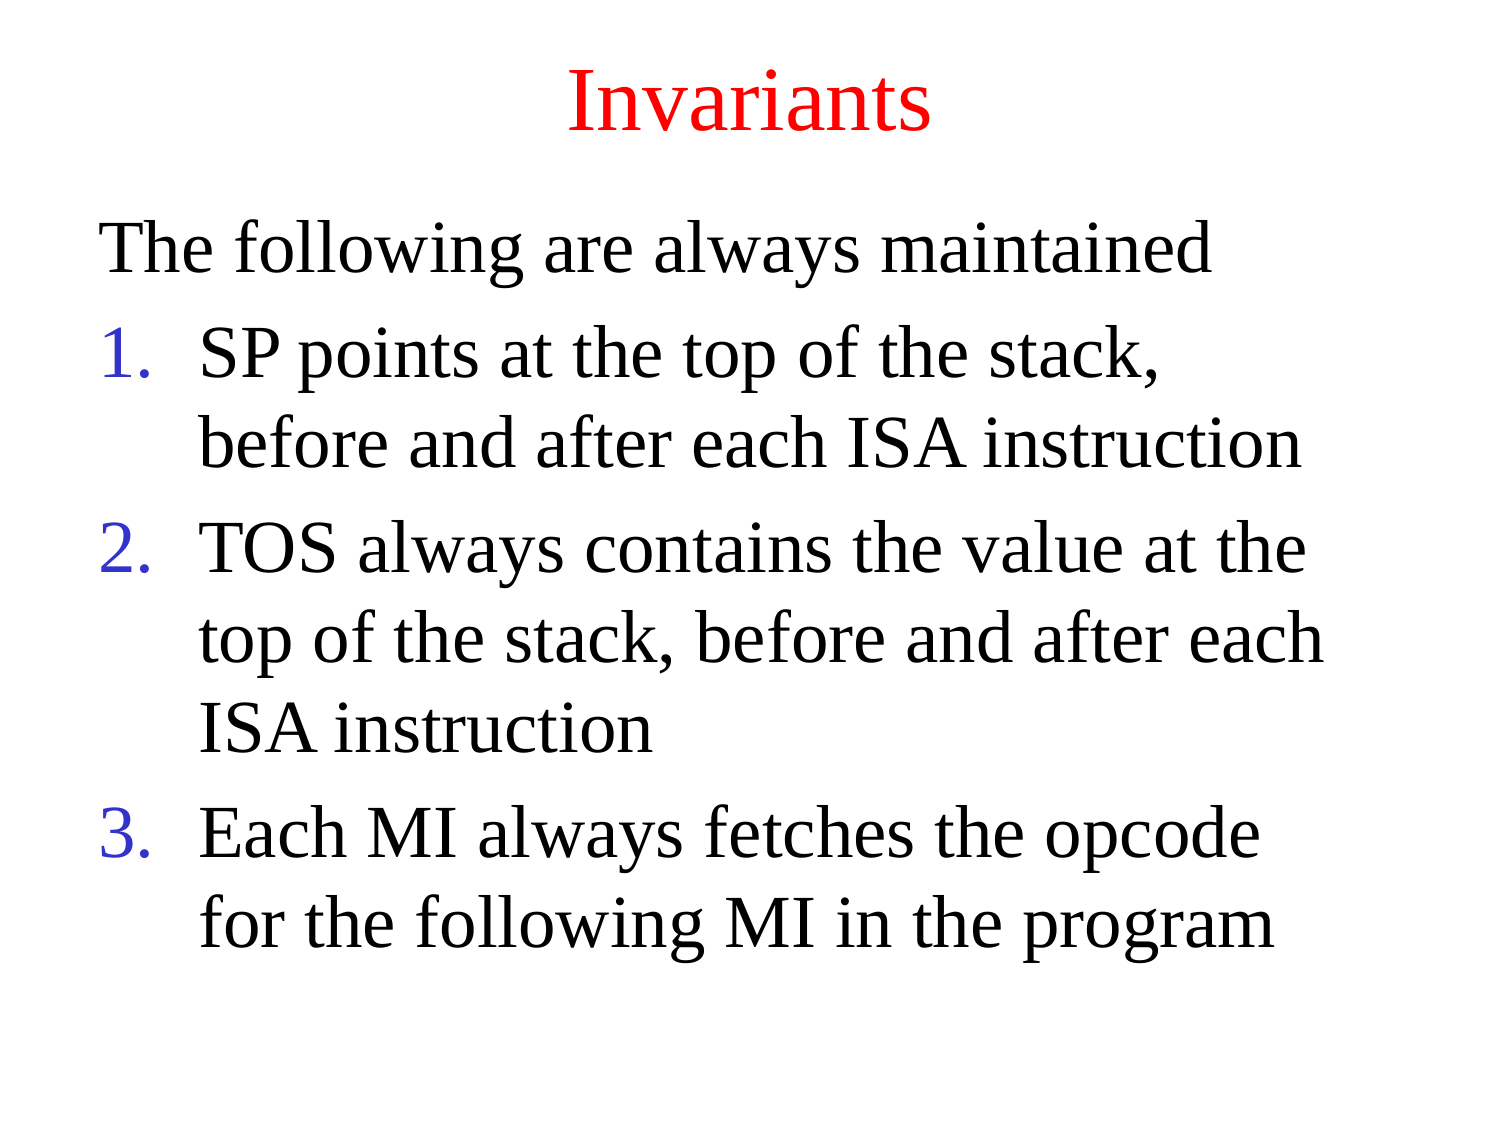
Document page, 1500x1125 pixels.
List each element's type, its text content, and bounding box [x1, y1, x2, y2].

list The following are always maintained SP points at the top of the stack, before and after each ISA instruction TOS always contains the value at the top of the stack, before and after each ISA instruction Each MI always fetches the opcode for the following MI in the program [83, 189, 1365, 1076]
title Invariants [0, 0, 1500, 188]
